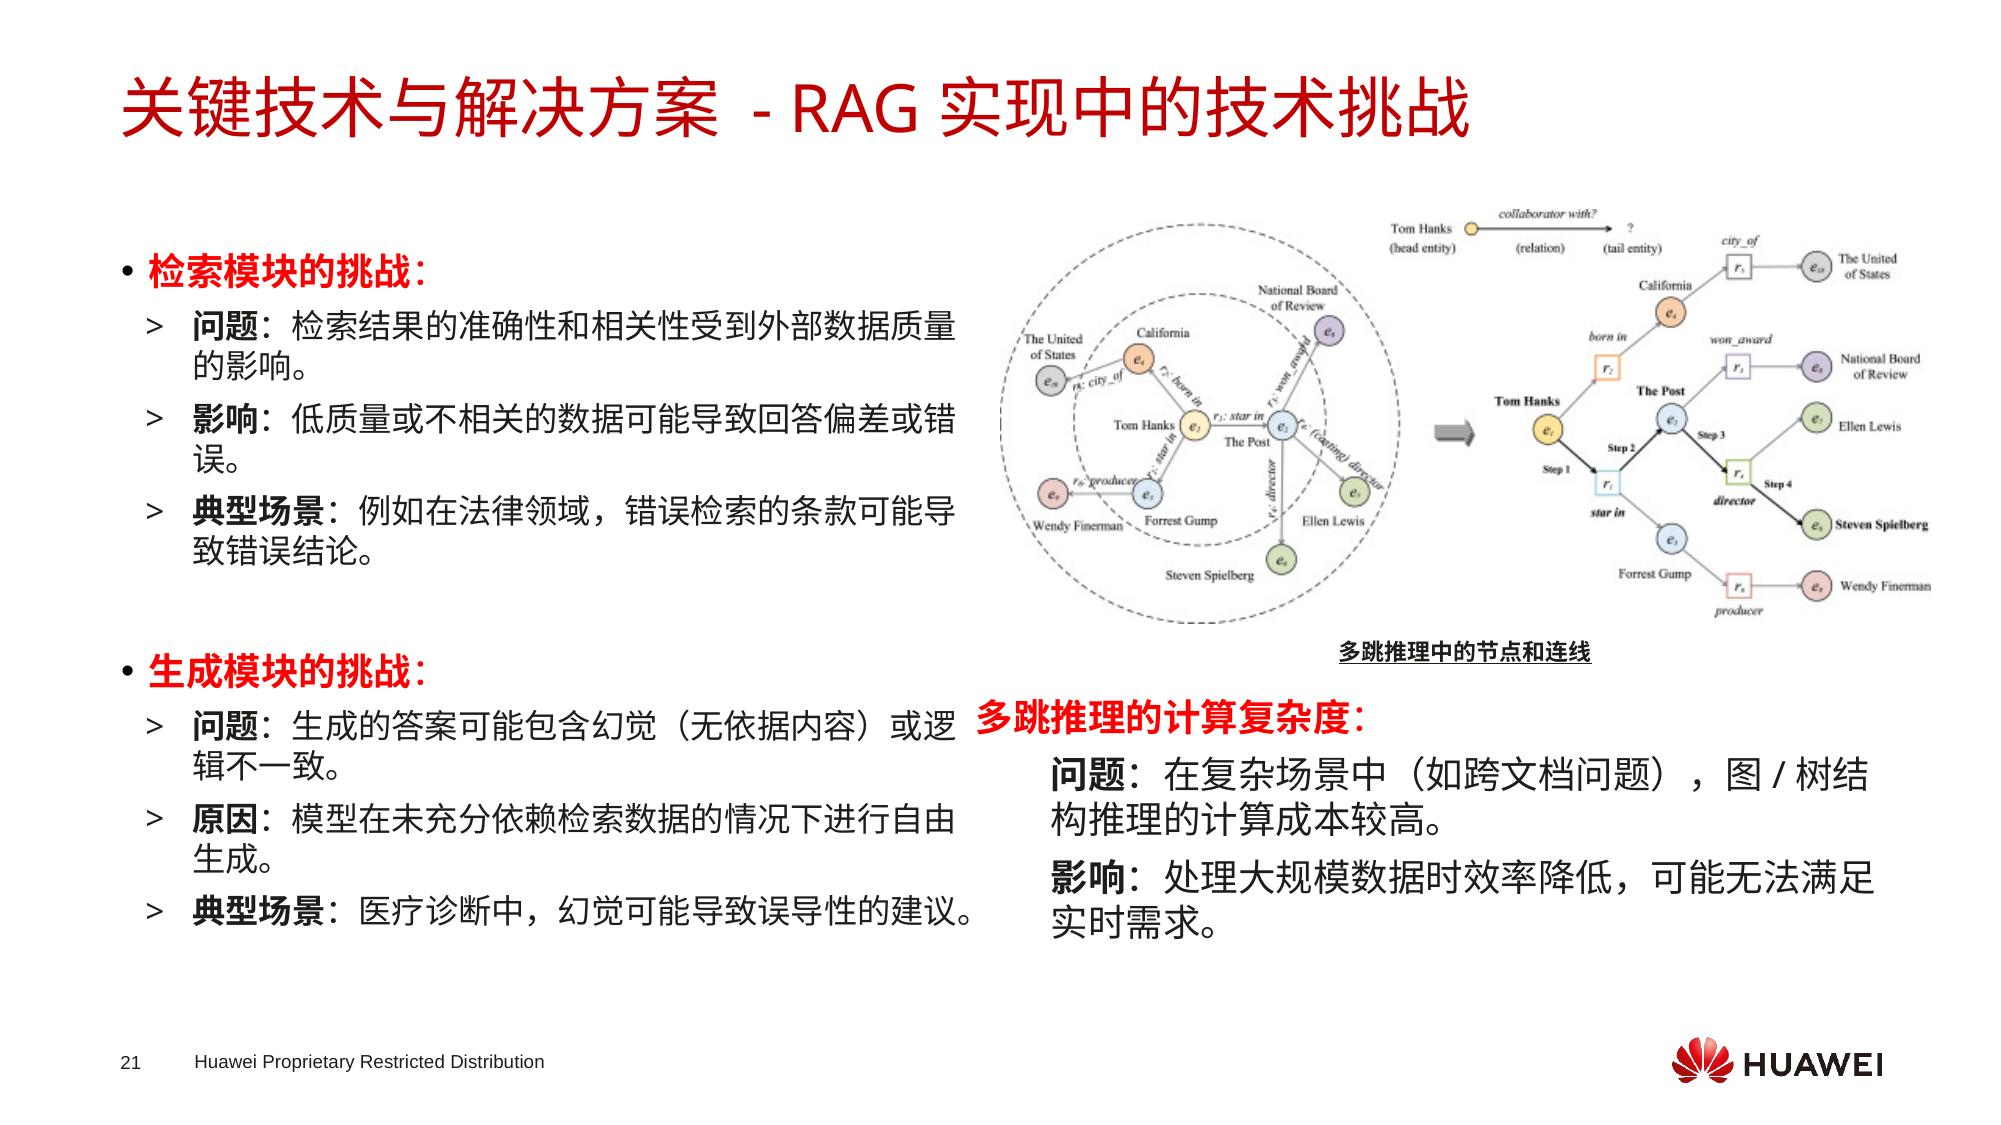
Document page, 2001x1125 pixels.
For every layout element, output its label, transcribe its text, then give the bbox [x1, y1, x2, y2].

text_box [1000, 209, 1931, 653]
subtitle 关键技术与解决方案 - RAG实现中的技术挑战 [119, 74, 1882, 238]
text_box 多跳推理的计算复杂度： 问题：在复杂场景中（如跨文档问题），图/树结构推理的计算成本较高。 影响：处理大规模数据时效率降低，可能无法满足实时需求。 [975, 693, 1882, 944]
picture [1672, 1037, 1882, 1083]
list 检索模块的挑战： 问题：检索结果的准确性和相关性受到外部数据质量的影响。 影响：低质量或不相关的数据可能导致回答偏差或错误。 典型场景：例如在法律领域，错误检索的条款可能导致错误结论。 生成模块的挑战： 问题：生成的答案可能包含幻觉（无依据内容）或逻辑不一致。 原因：模型在未充分依赖检索数据的情况下进行自由生成。 典型场景：医疗诊断中，幻觉可能导致误导性的建议。 [119, 248, 960, 1070]
